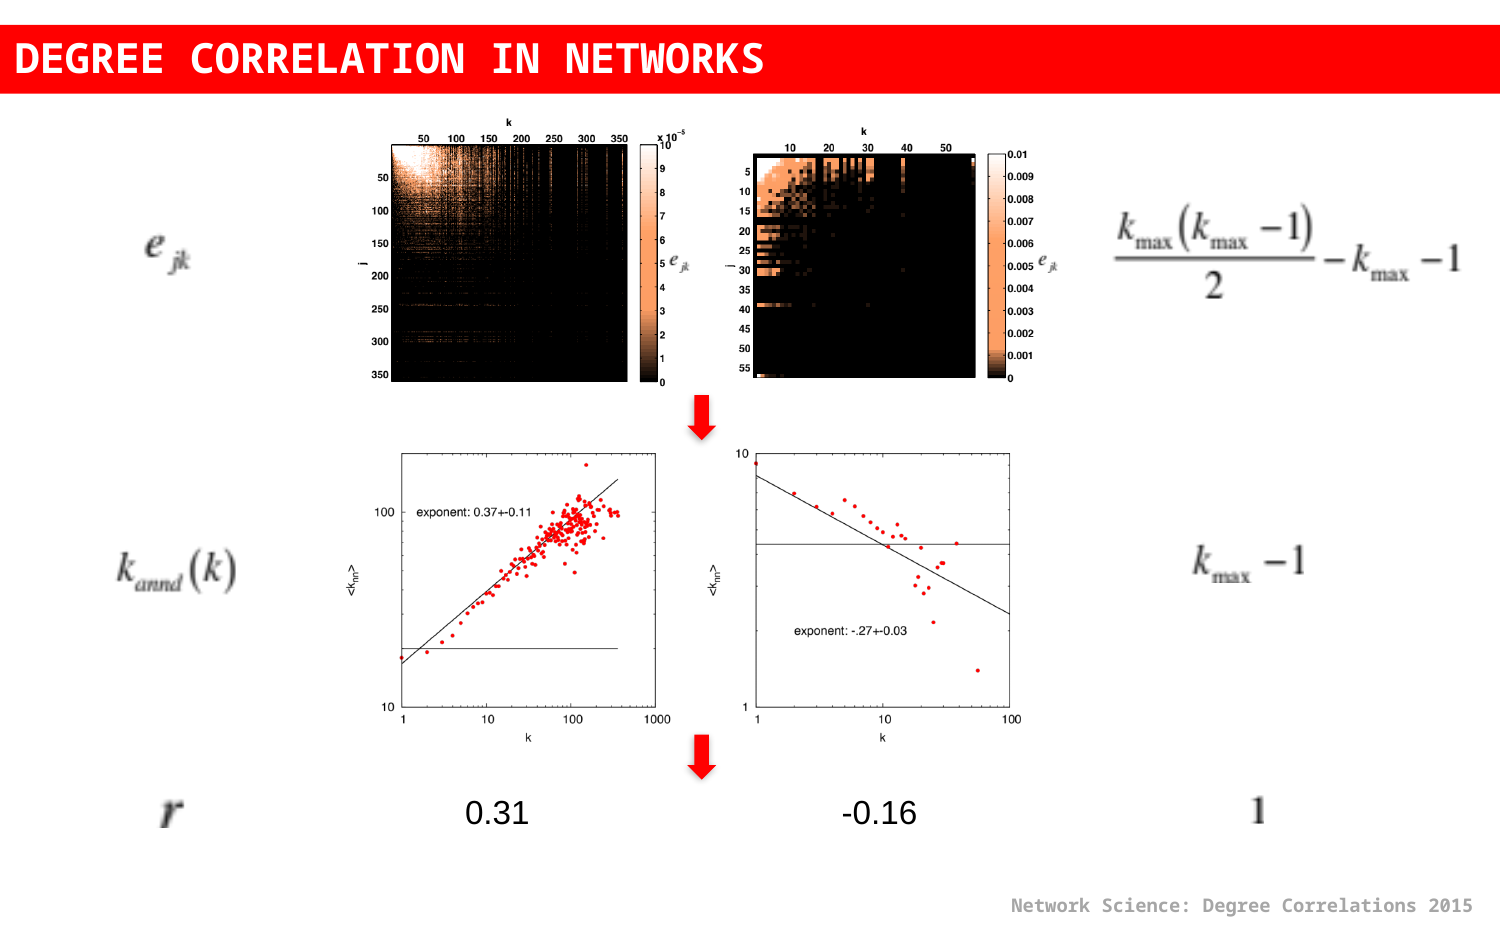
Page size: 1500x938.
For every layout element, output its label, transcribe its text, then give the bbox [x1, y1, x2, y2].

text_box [349, 116, 1059, 406]
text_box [110, 539, 237, 595]
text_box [151, 783, 934, 840]
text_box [1187, 538, 1304, 583]
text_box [1108, 198, 1465, 300]
text_box Network Science: Degree Correlations 2015 [924, 885, 1488, 924]
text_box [1245, 794, 1265, 825]
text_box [139, 219, 194, 277]
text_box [251, 407, 1091, 780]
text_box DEGREE CORRELATION IN NETWORKS [0, 24, 1500, 94]
